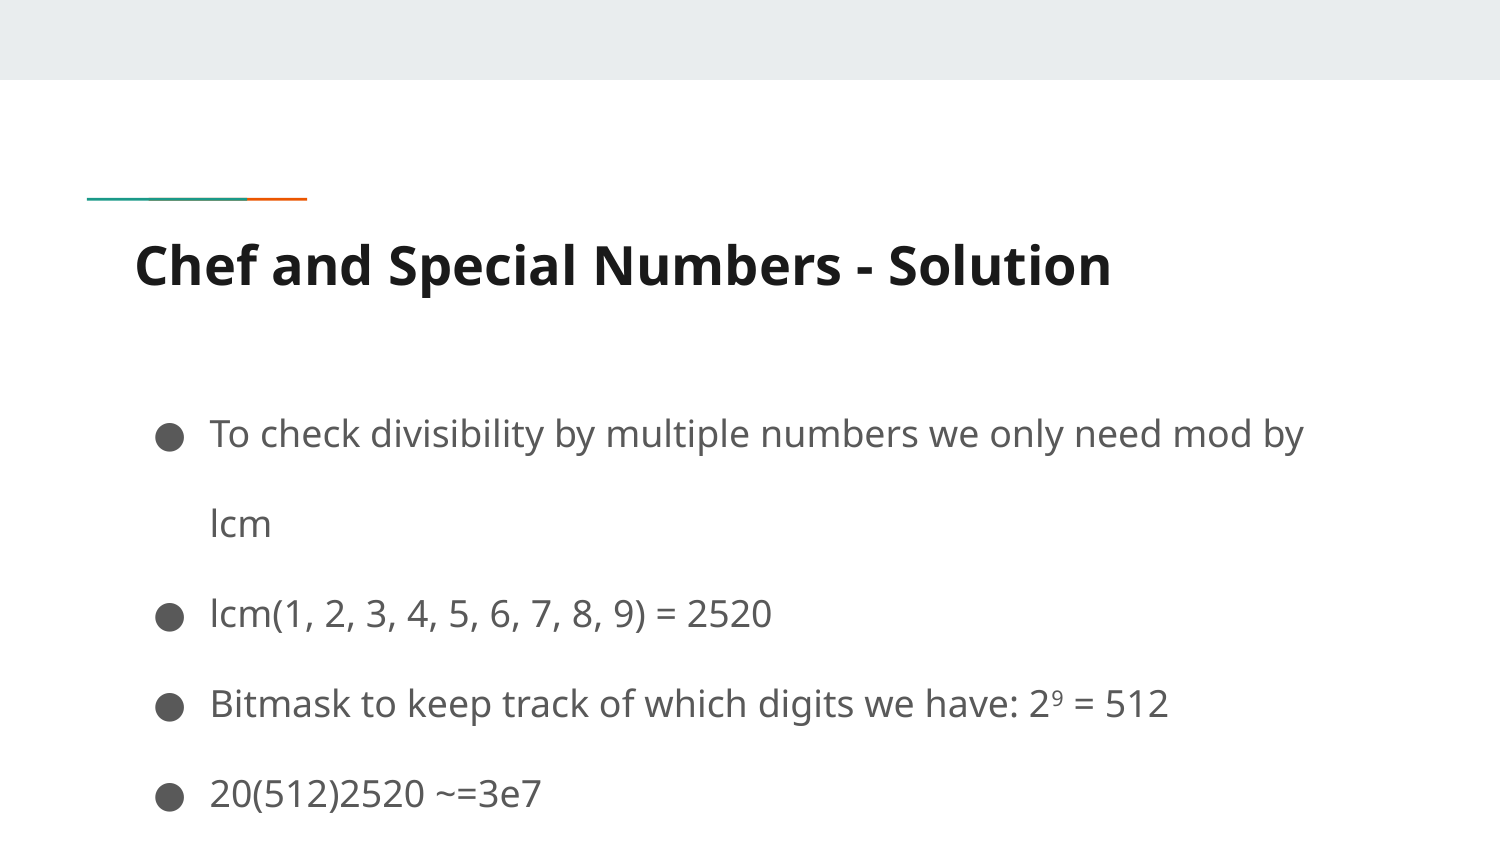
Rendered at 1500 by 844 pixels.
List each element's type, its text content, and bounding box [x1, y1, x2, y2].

title Chef and Special Numbers - Solution [119, 216, 1381, 305]
list To check divisibility by multiple numbers we only need mod by lcm lcm(1, 2, 3, 4, 5, 6, 7, 8, 9) = 2520 Bitmask to keep track of which digits we have: 29 = 512 20(512)2520 ~=3e7 [119, 350, 1381, 722]
